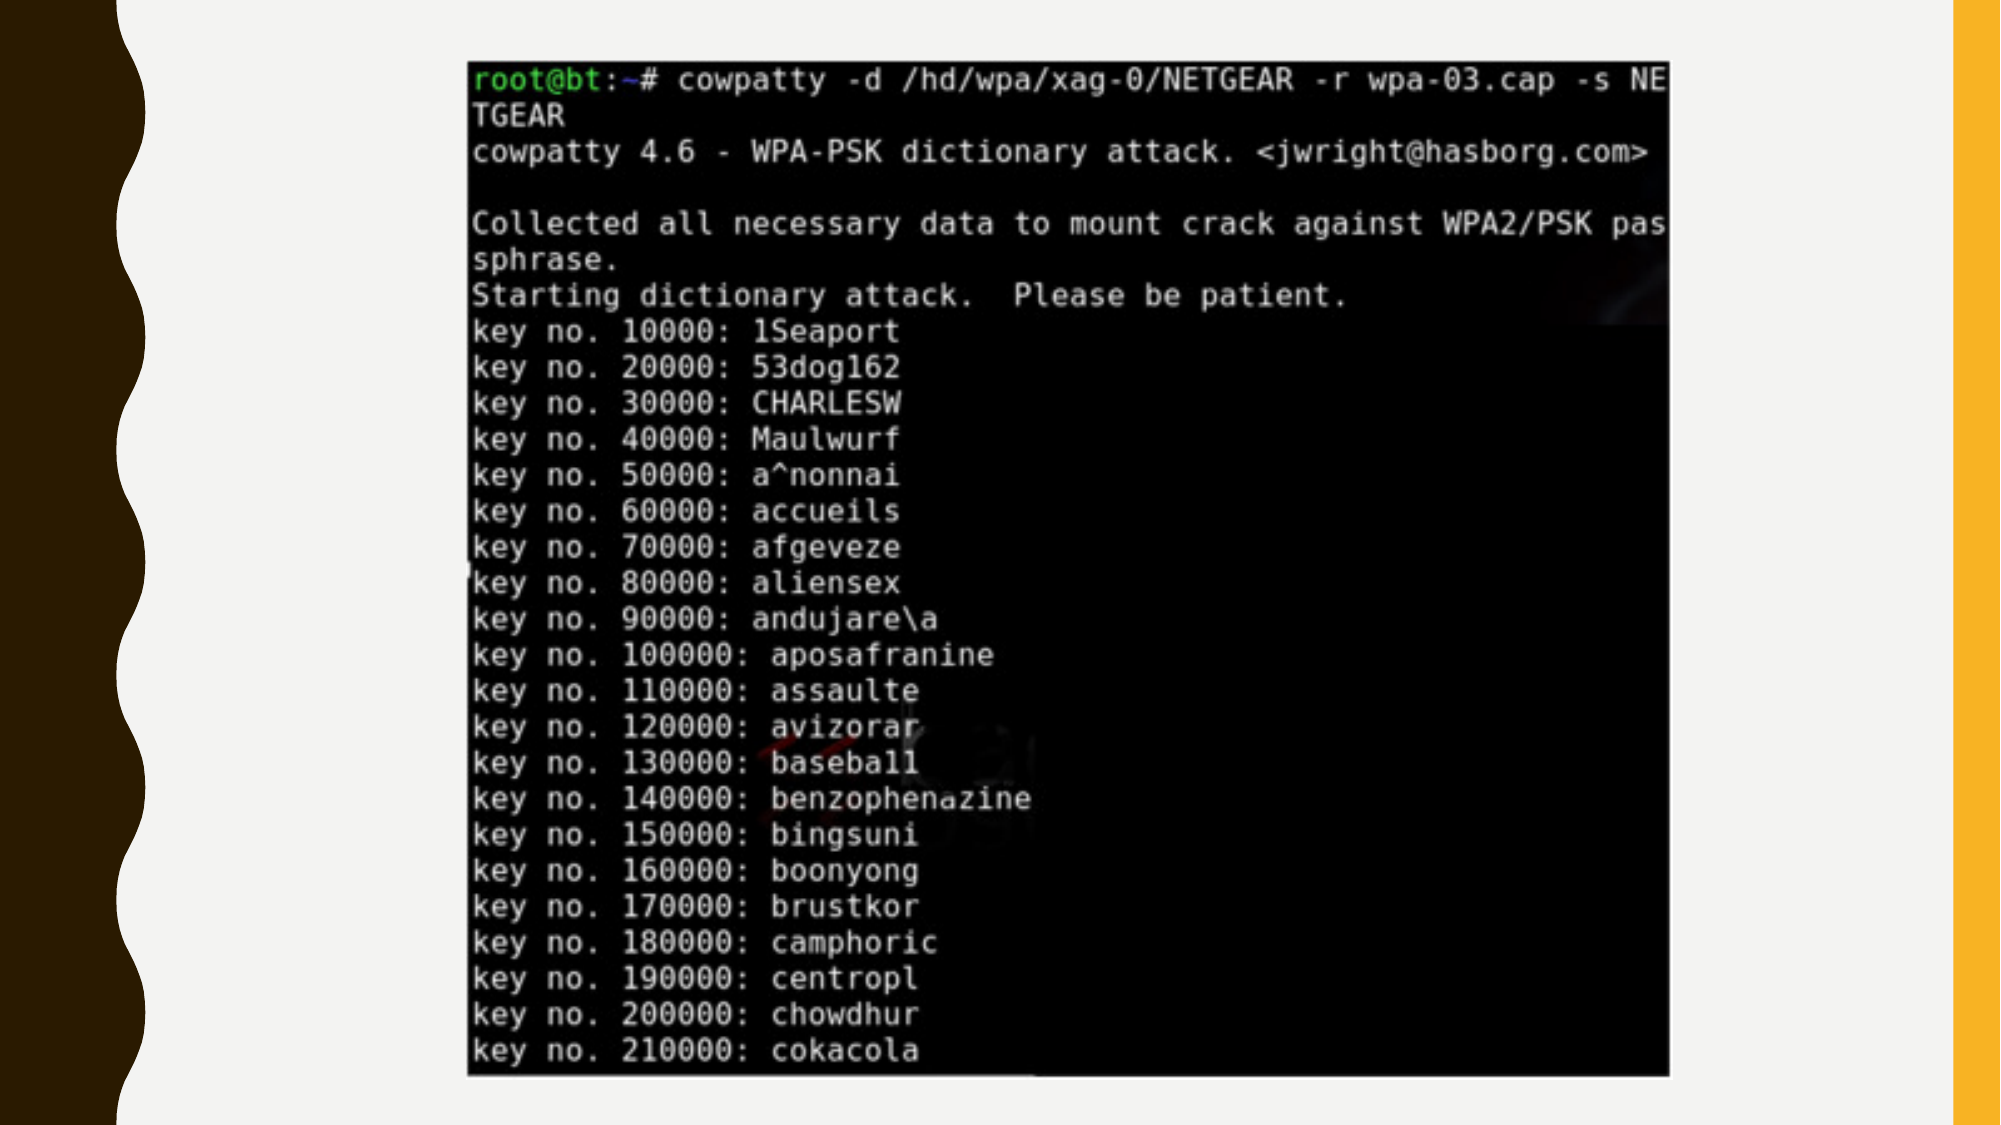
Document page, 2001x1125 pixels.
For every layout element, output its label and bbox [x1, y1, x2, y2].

list [465, 60, 1673, 1080]
